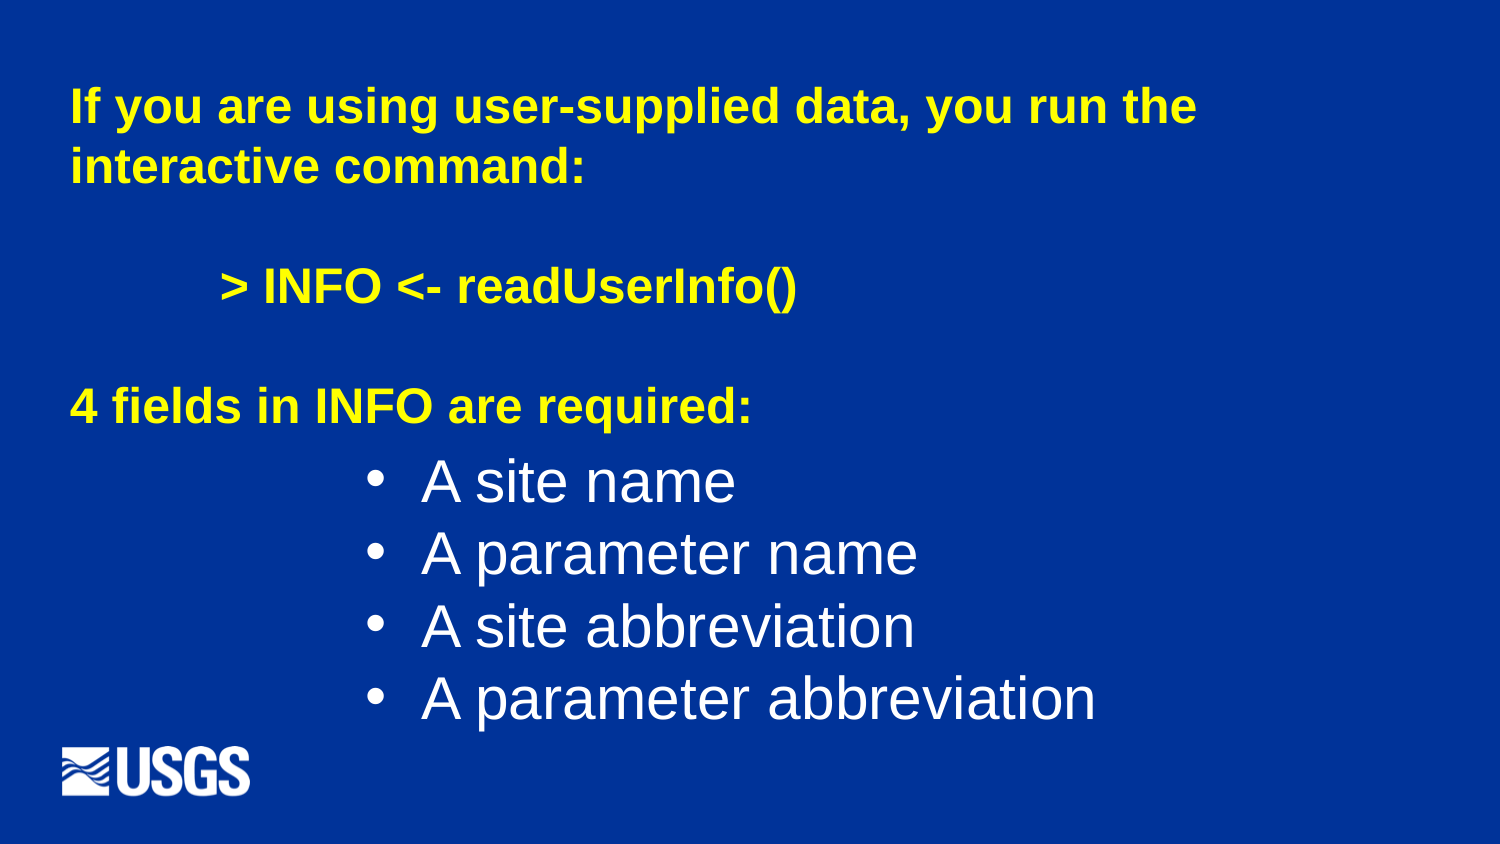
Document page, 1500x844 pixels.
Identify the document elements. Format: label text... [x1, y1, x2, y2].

text_box A site name A parameter name A site abbreviation A parameter abbreviation [350, 434, 1114, 739]
title If you are using user-supplied data, you run the interactive command: > INFO <- readUserInfo() 4 fields in INFO are required: [62, 64, 1413, 443]
